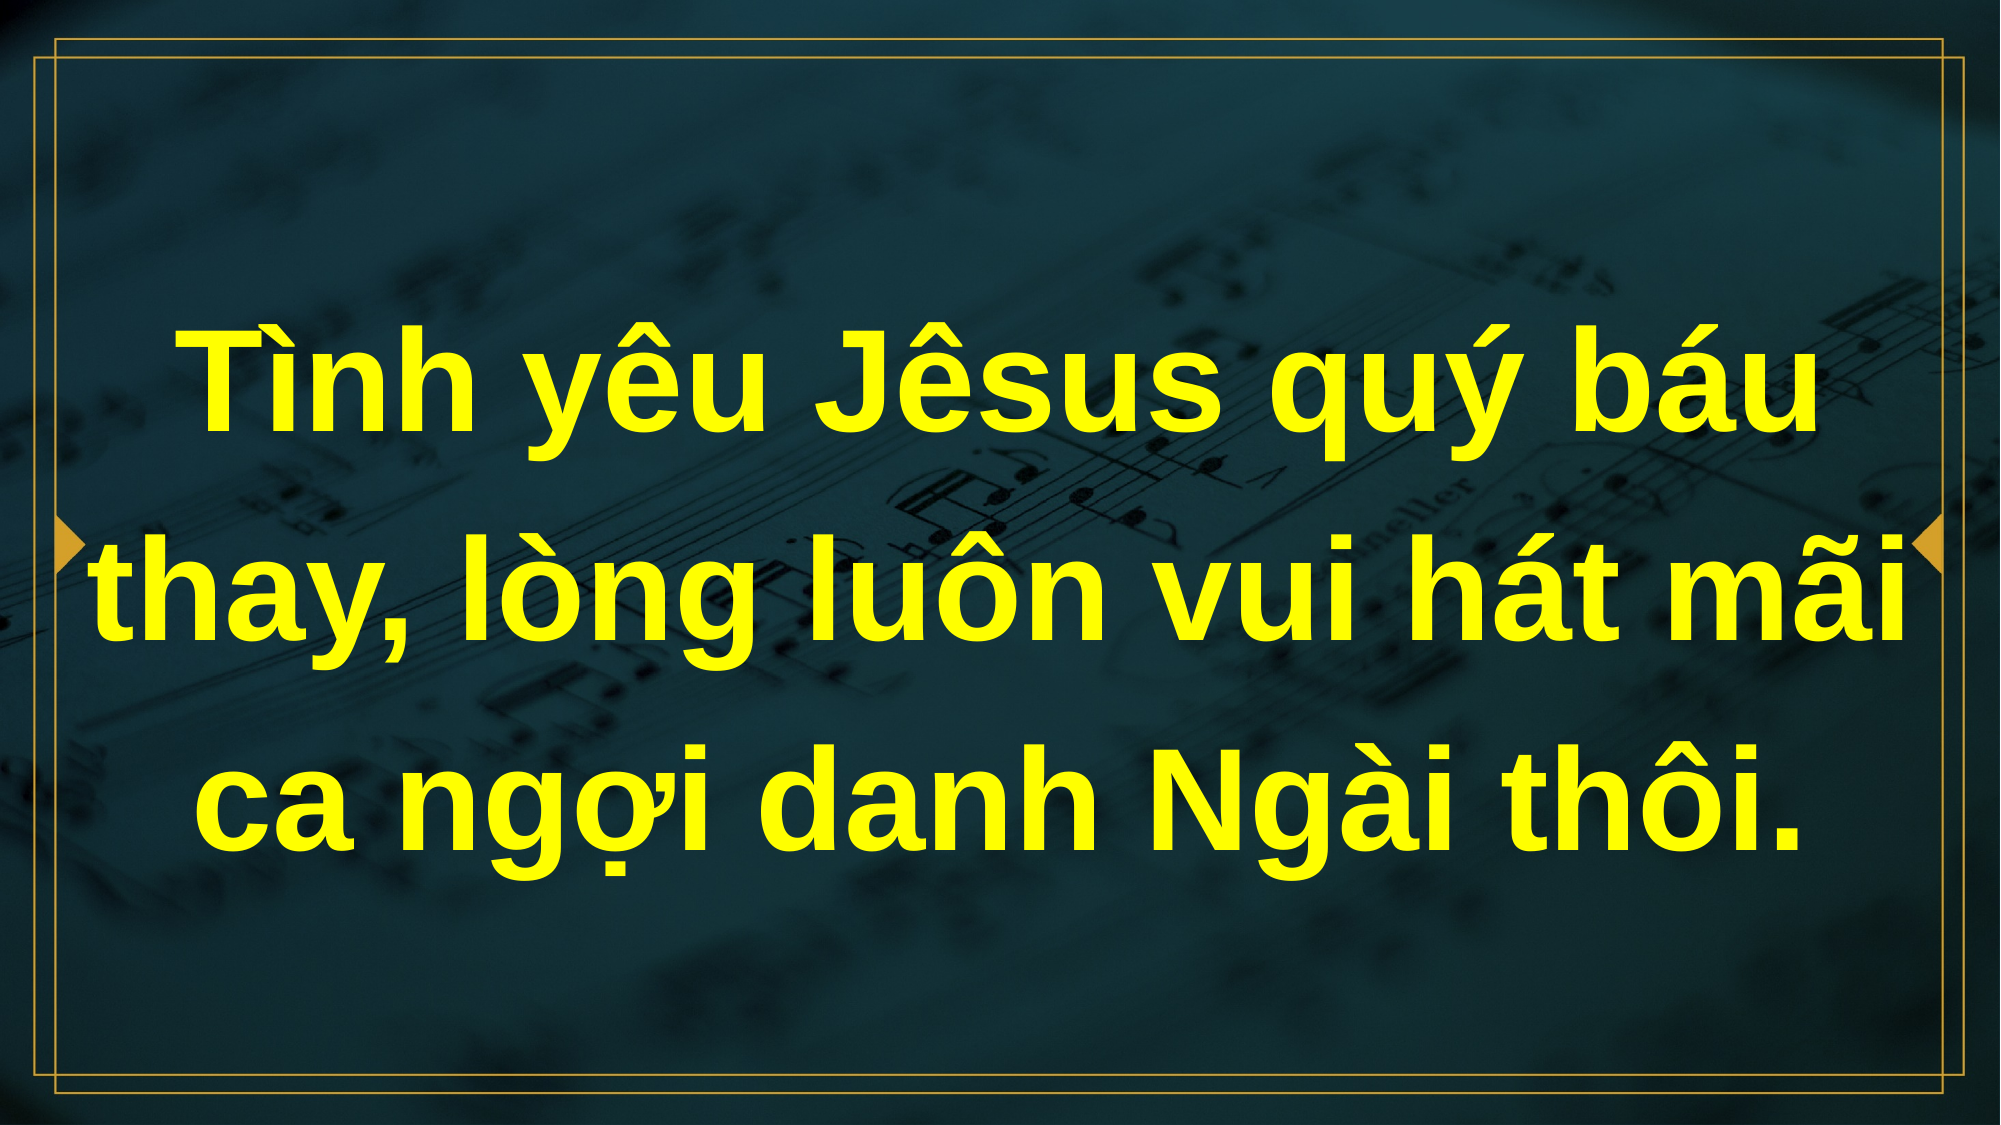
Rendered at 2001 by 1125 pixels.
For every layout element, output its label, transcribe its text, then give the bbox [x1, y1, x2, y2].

title Tình yêu Jêsus quý báu thay, lòng luôn vui hát mãi ca ngợi danh Ngài thôi. [55, 53, 1945, 1077]
picture [0, 0, 2000, 1125]
